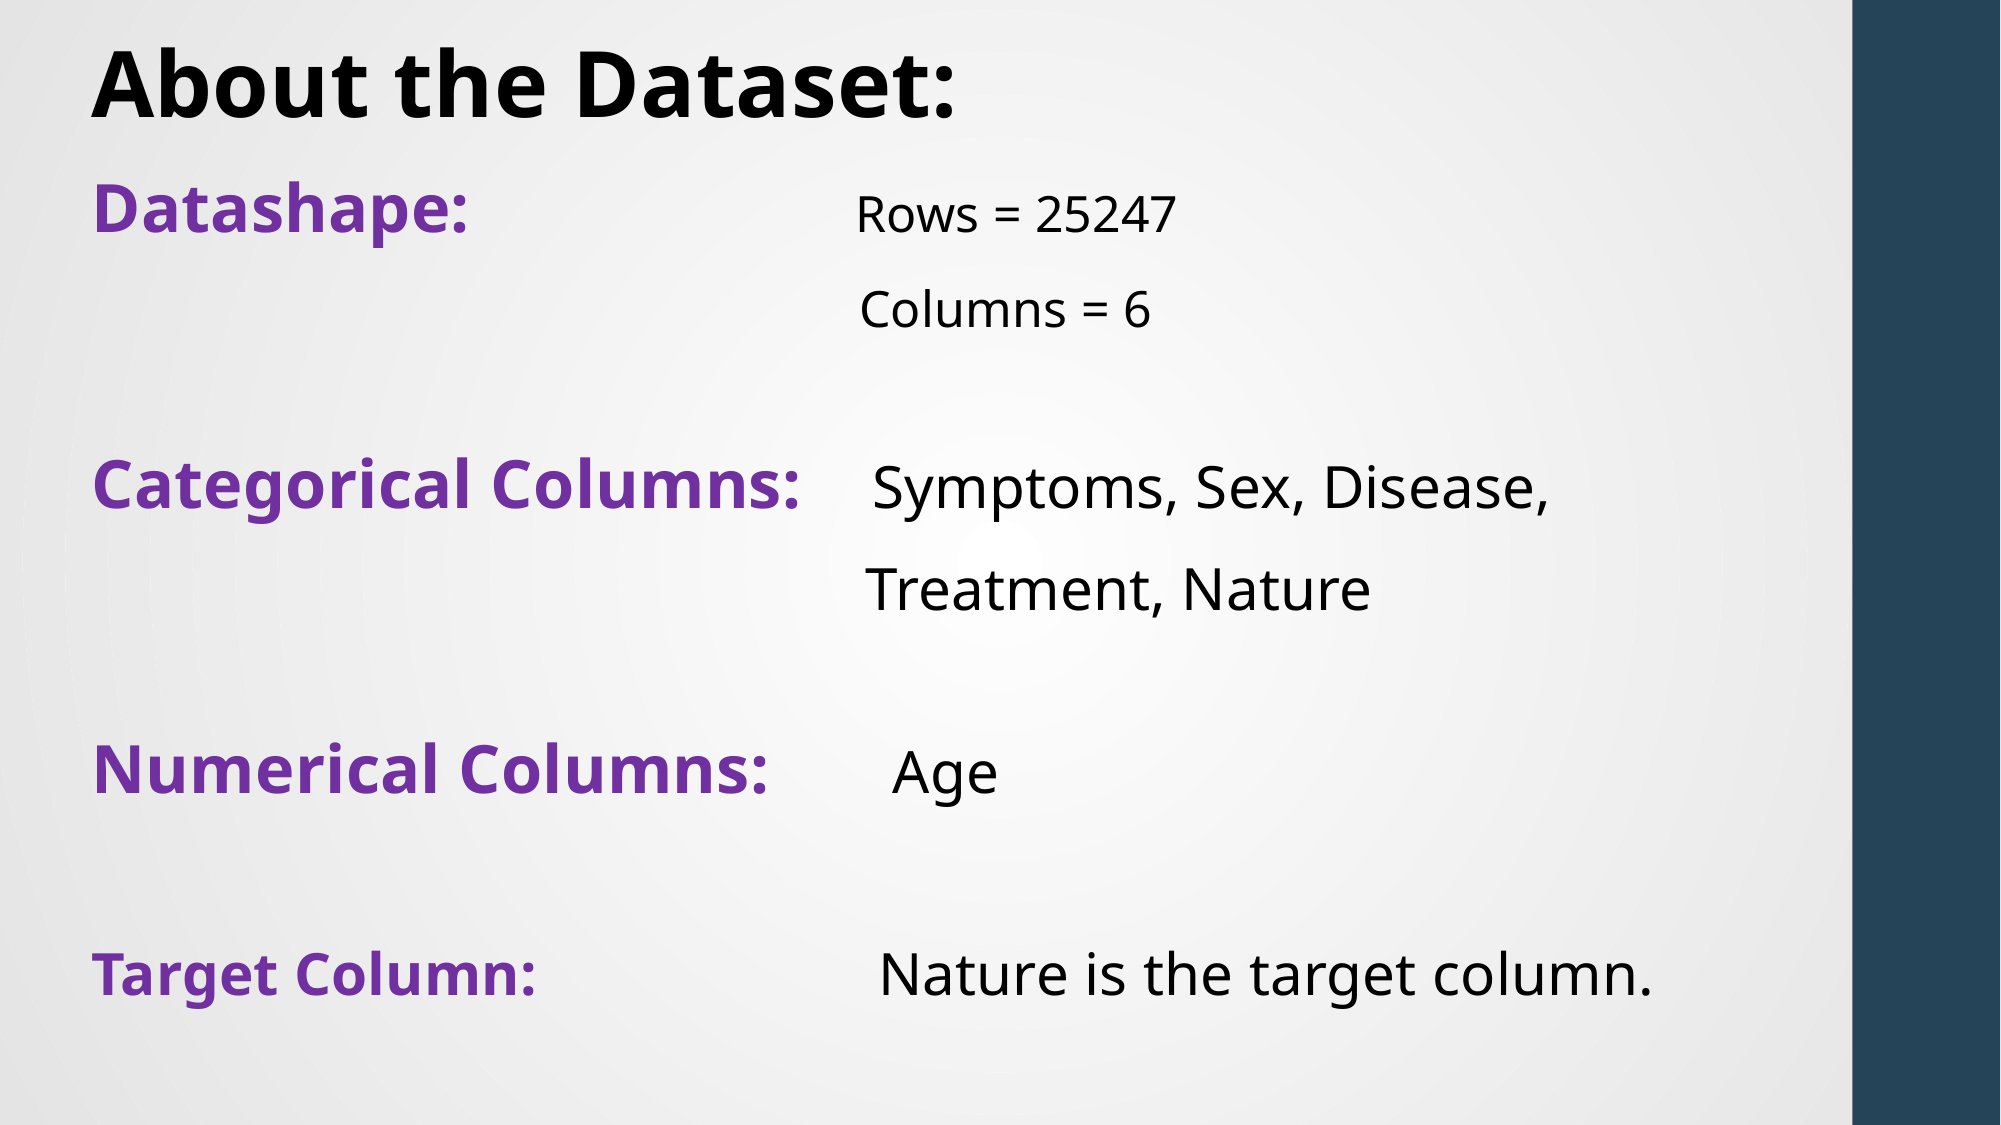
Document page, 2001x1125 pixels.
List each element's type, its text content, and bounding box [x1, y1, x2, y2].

list About the Dataset: Datashape: Rows = 25247 Columns = 6 Categorical Columns: Symptoms, Sex, Disease, Treatment, Nature Numerical Columns: Age Target Column: Nature is the target column. [76, 26, 1812, 1125]
